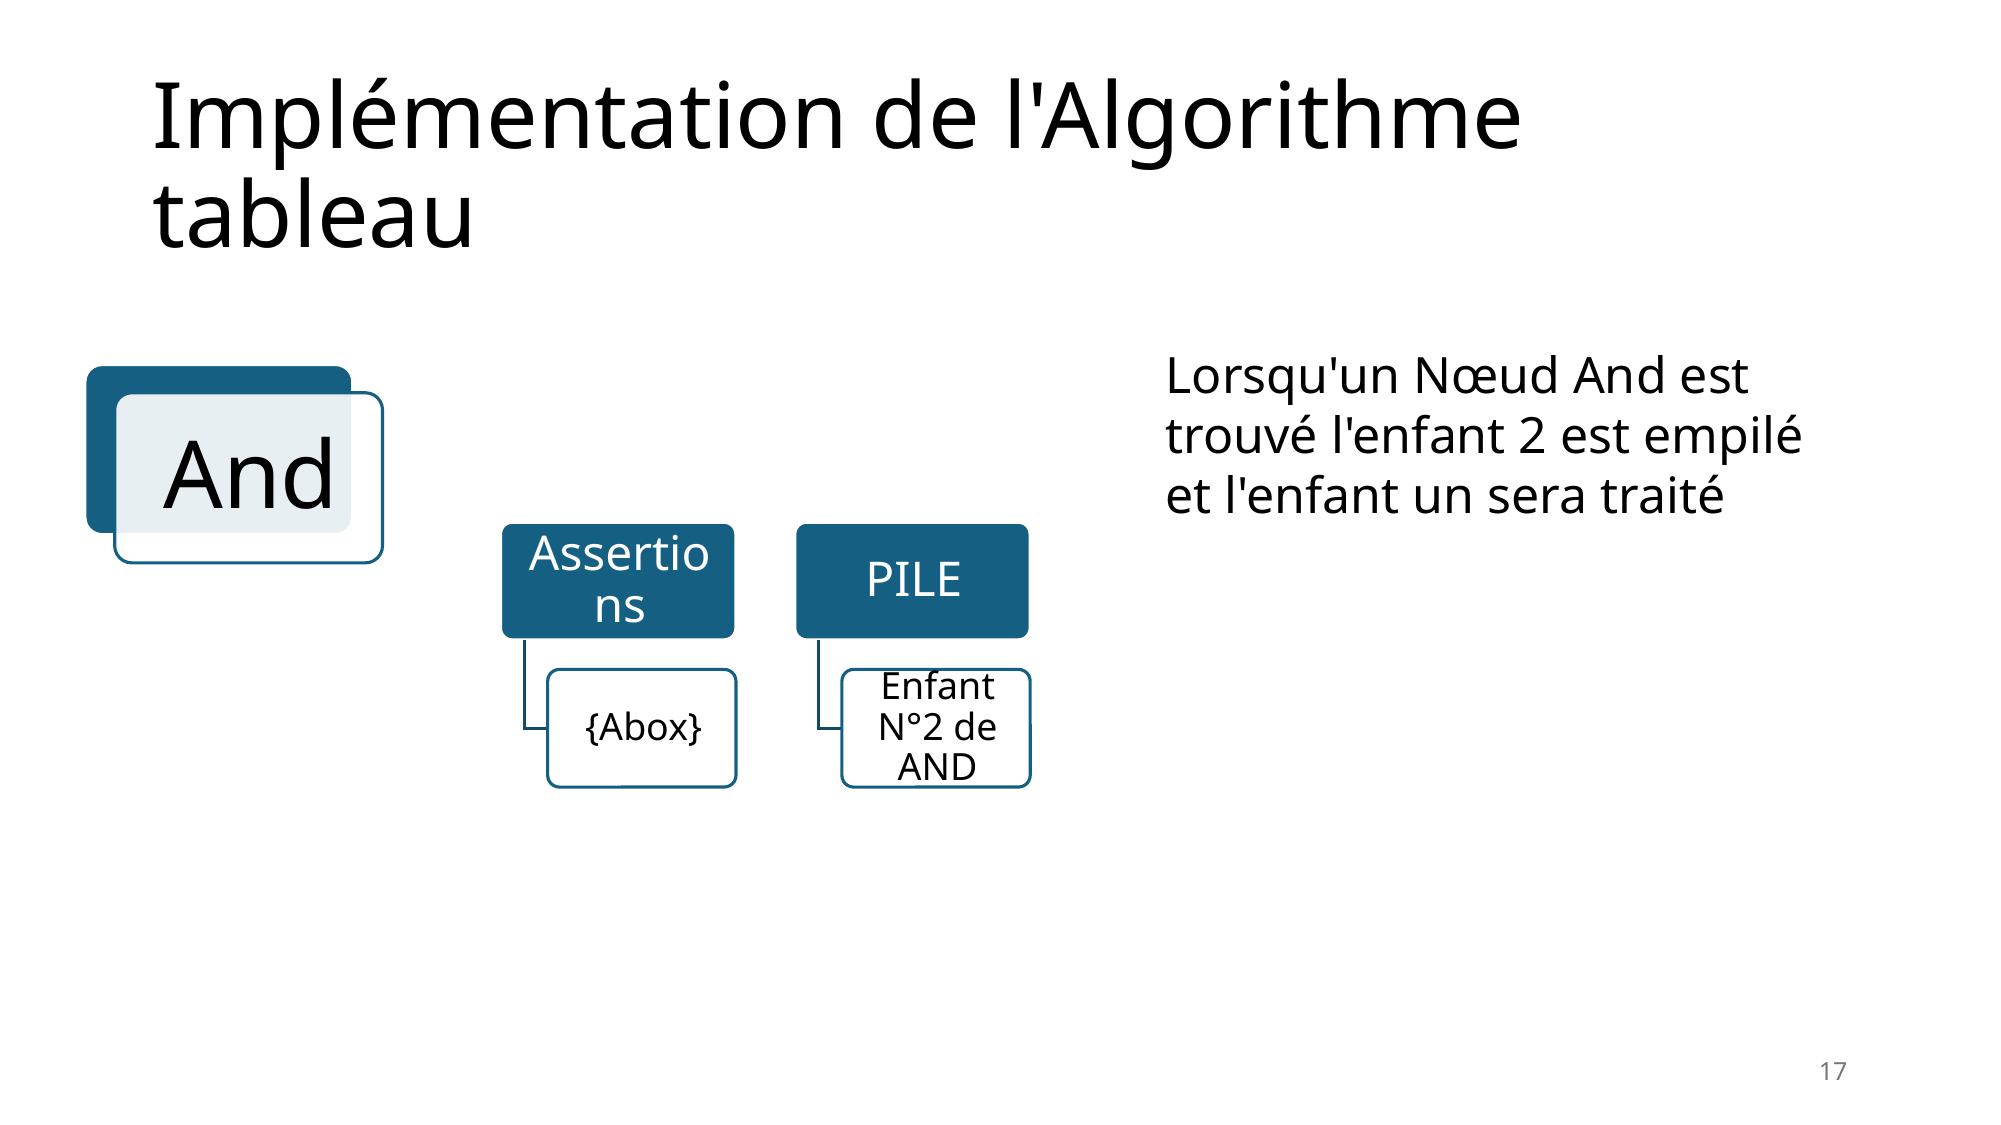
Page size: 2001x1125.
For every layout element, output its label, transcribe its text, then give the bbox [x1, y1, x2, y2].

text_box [39, 364, 429, 564]
text_box Lorsqu'un Nœud And est trouvé l'enfant 2 est empilé et l'enfant un sera traité [1150, 336, 1867, 532]
title Implémentation de l'Algorithme tableau [137, 59, 1863, 278]
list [499, 298, 1031, 1011]
slide_number 17 [1412, 1042, 1863, 1103]
